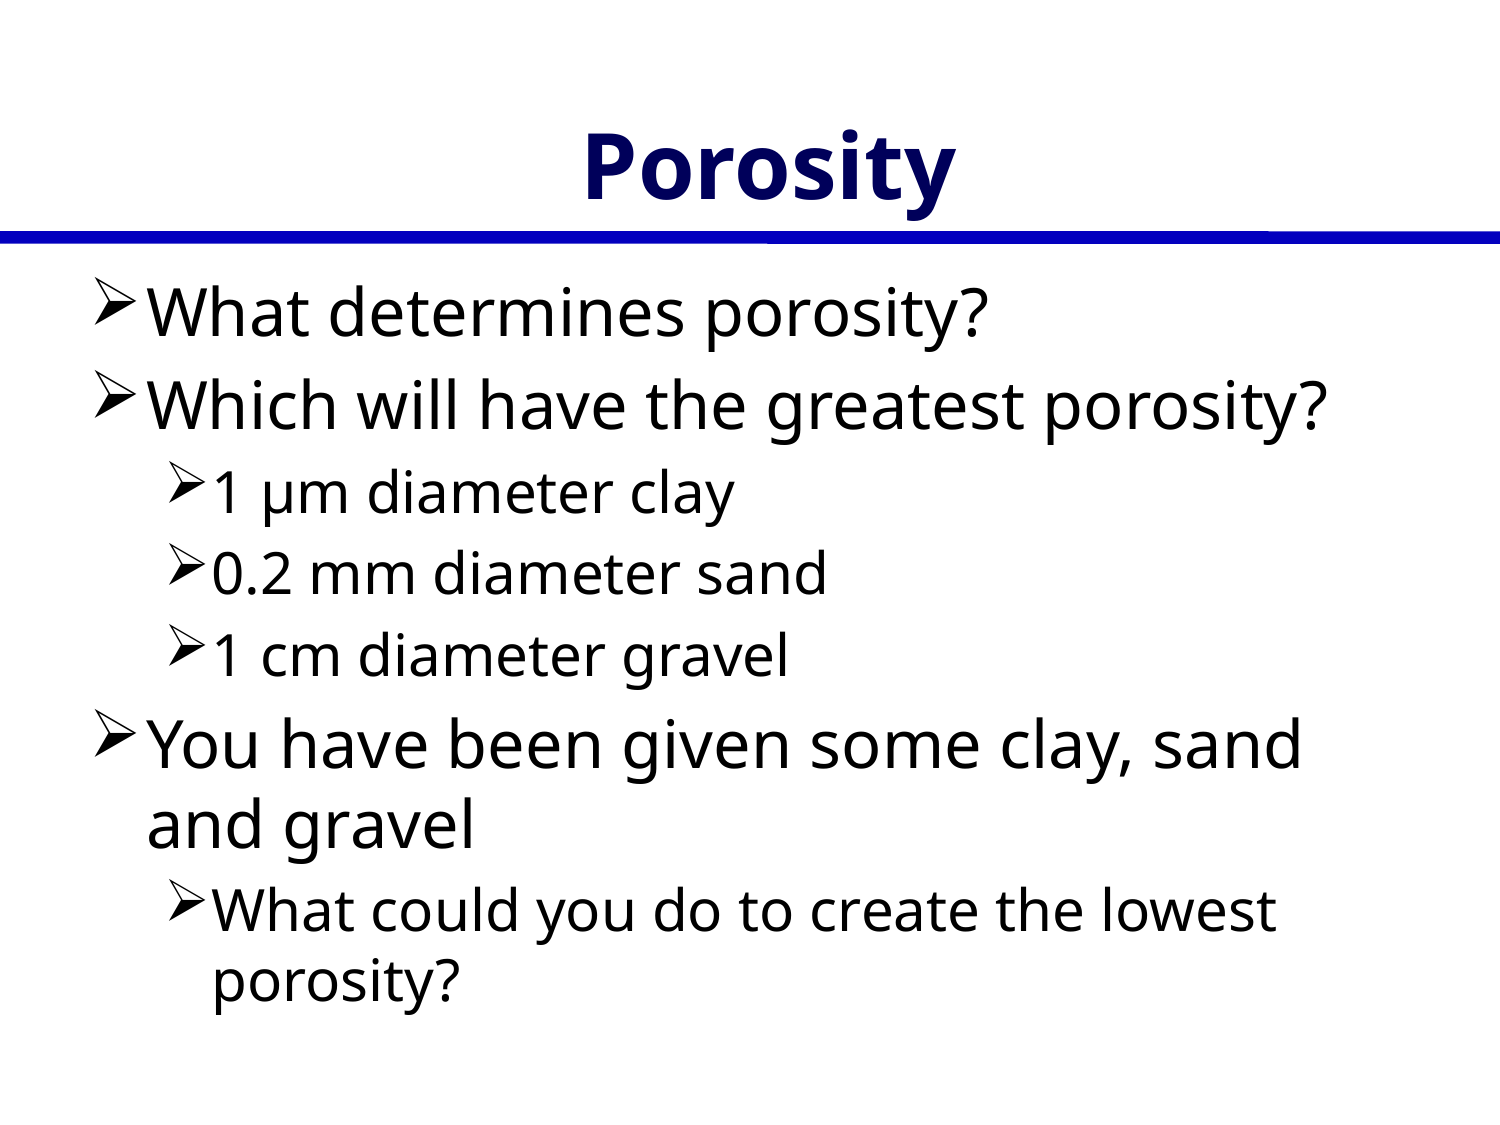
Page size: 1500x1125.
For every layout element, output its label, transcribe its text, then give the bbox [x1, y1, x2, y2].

list What determines porosity? Which will have the greatest porosity? 1 µm diameter clay 0.2 mm diameter sand 1 cm diameter gravel You have been given some clay, sand and gravel What could you do to create the lowest porosity? [74, 262, 1426, 1006]
title Porosity [75, 37, 1463, 225]
